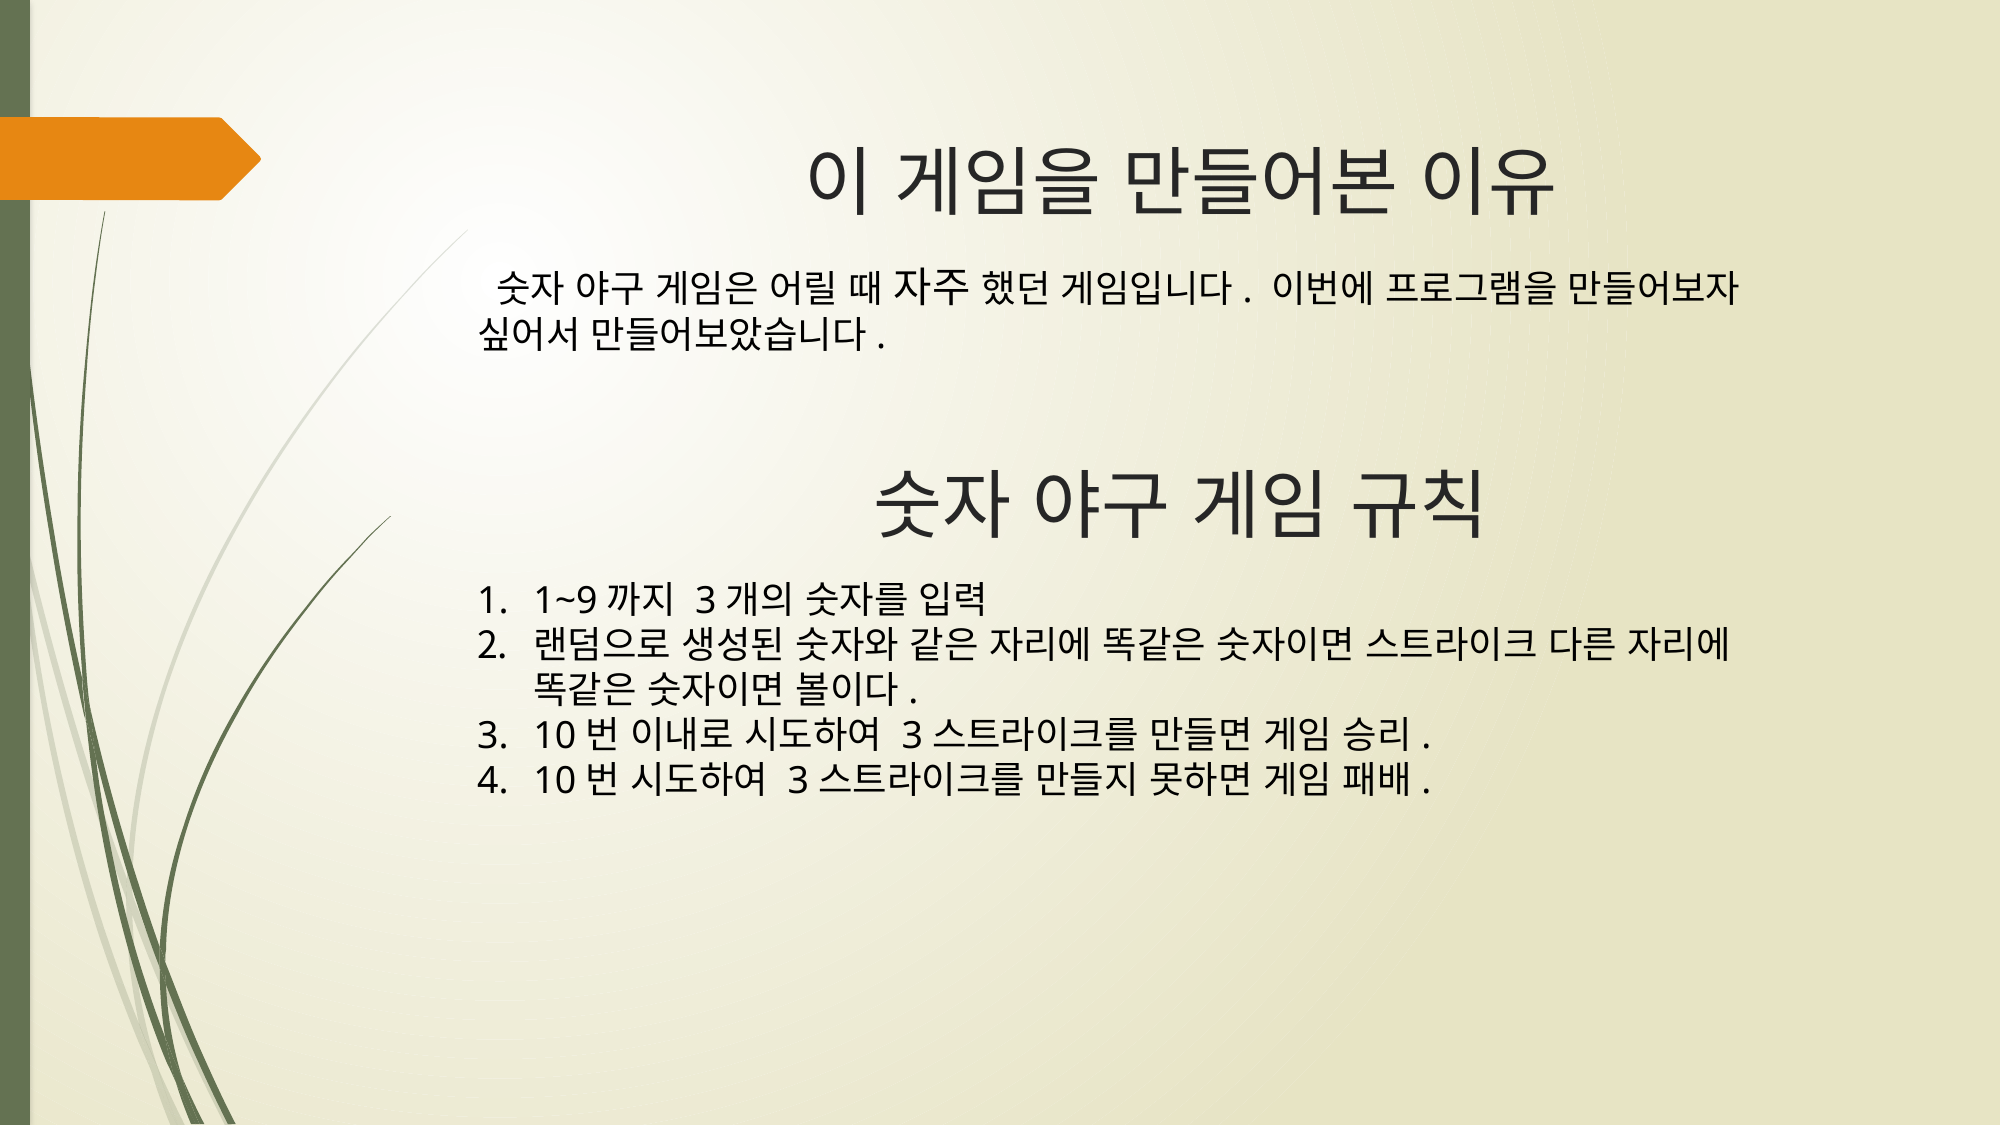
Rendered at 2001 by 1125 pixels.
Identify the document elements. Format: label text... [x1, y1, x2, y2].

text_box 1~9까지 3개의 숫자를 입력 랜덤으로 생성된 숫자와 같은 자리에 똑같은 숫자이면 스트라이크 다른 자리에 똑같은 숫자이면 볼이다. 10번 이내로 시도하여 3스트라이크를 만들면 게임 승리. 10번 시도하여 3스트라이크를 만들지 못하면 게임 패배. [461, 567, 1852, 863]
text_box 숫자 야구 게임은 어릴 때 자주 했던 게임입니다. 이번에 프로그램을 만들어보자 싶어서 만들어보았습니다. [461, 338, 1852, 379]
title 숫자 야구 게임 규칙 [450, 450, 1913, 661]
text_box 이 게임을 만들어본 이유 [450, 127, 1913, 338]
